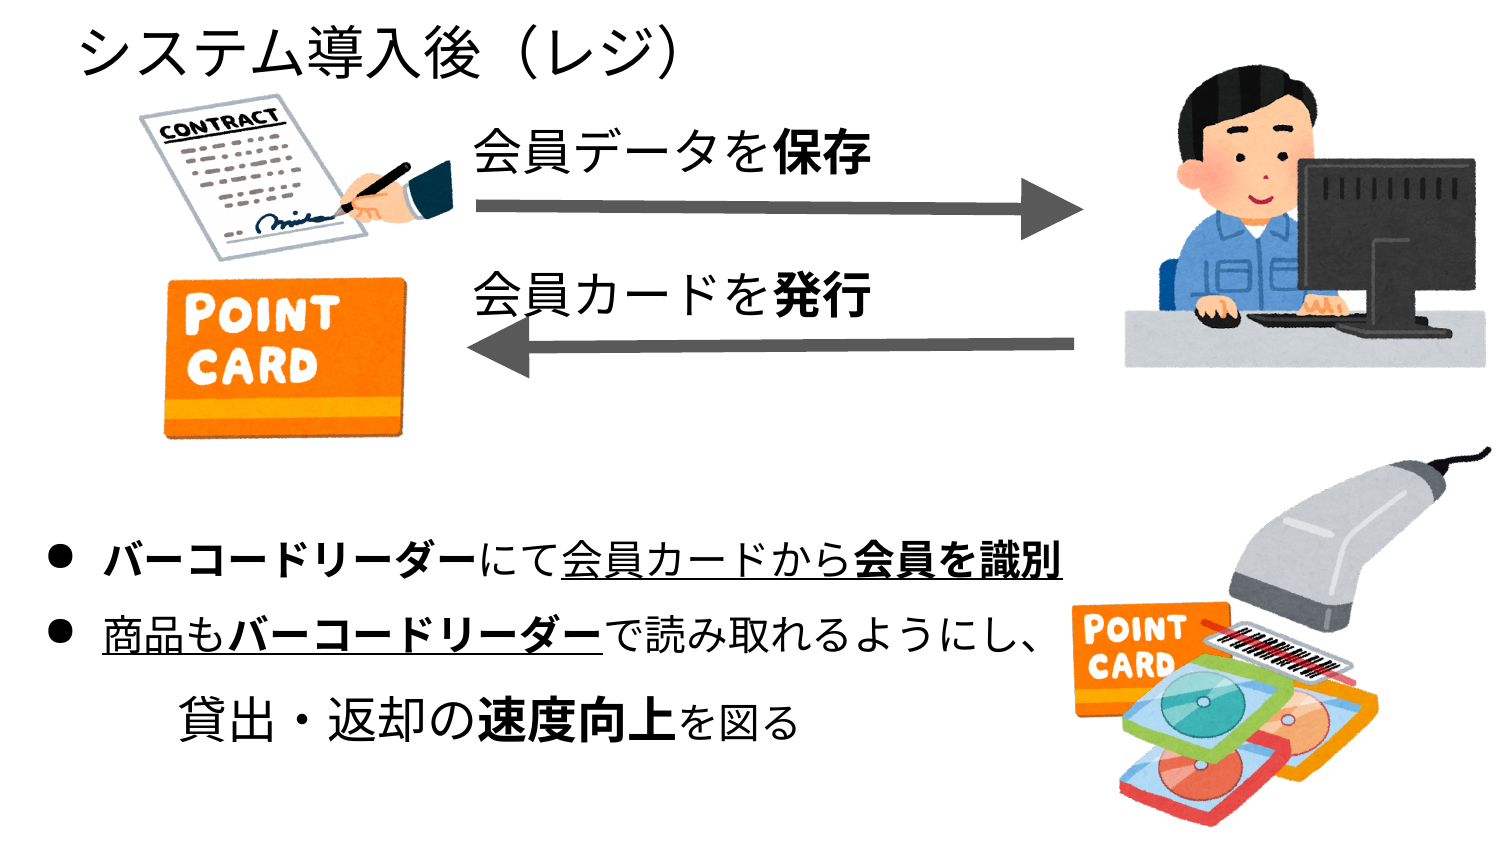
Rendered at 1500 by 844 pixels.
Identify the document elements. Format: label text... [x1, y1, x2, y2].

text_box バーコードリーダーにて会員カードから会員を識別 商品もバーコードリーダーで読み取れるようにし、 貸出・返却の速度向上を図る [12, 493, 1185, 731]
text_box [466, 343, 1075, 348]
title システム導入後（レジ） [60, 1, 1440, 96]
text_box 会員カードを発行 [457, 248, 1066, 327]
text_box 会員データを保存 [463, 105, 1003, 176]
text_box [475, 205, 1084, 210]
picture [1032, 410, 1500, 844]
picture [1117, 41, 1495, 375]
picture [107, 81, 470, 493]
